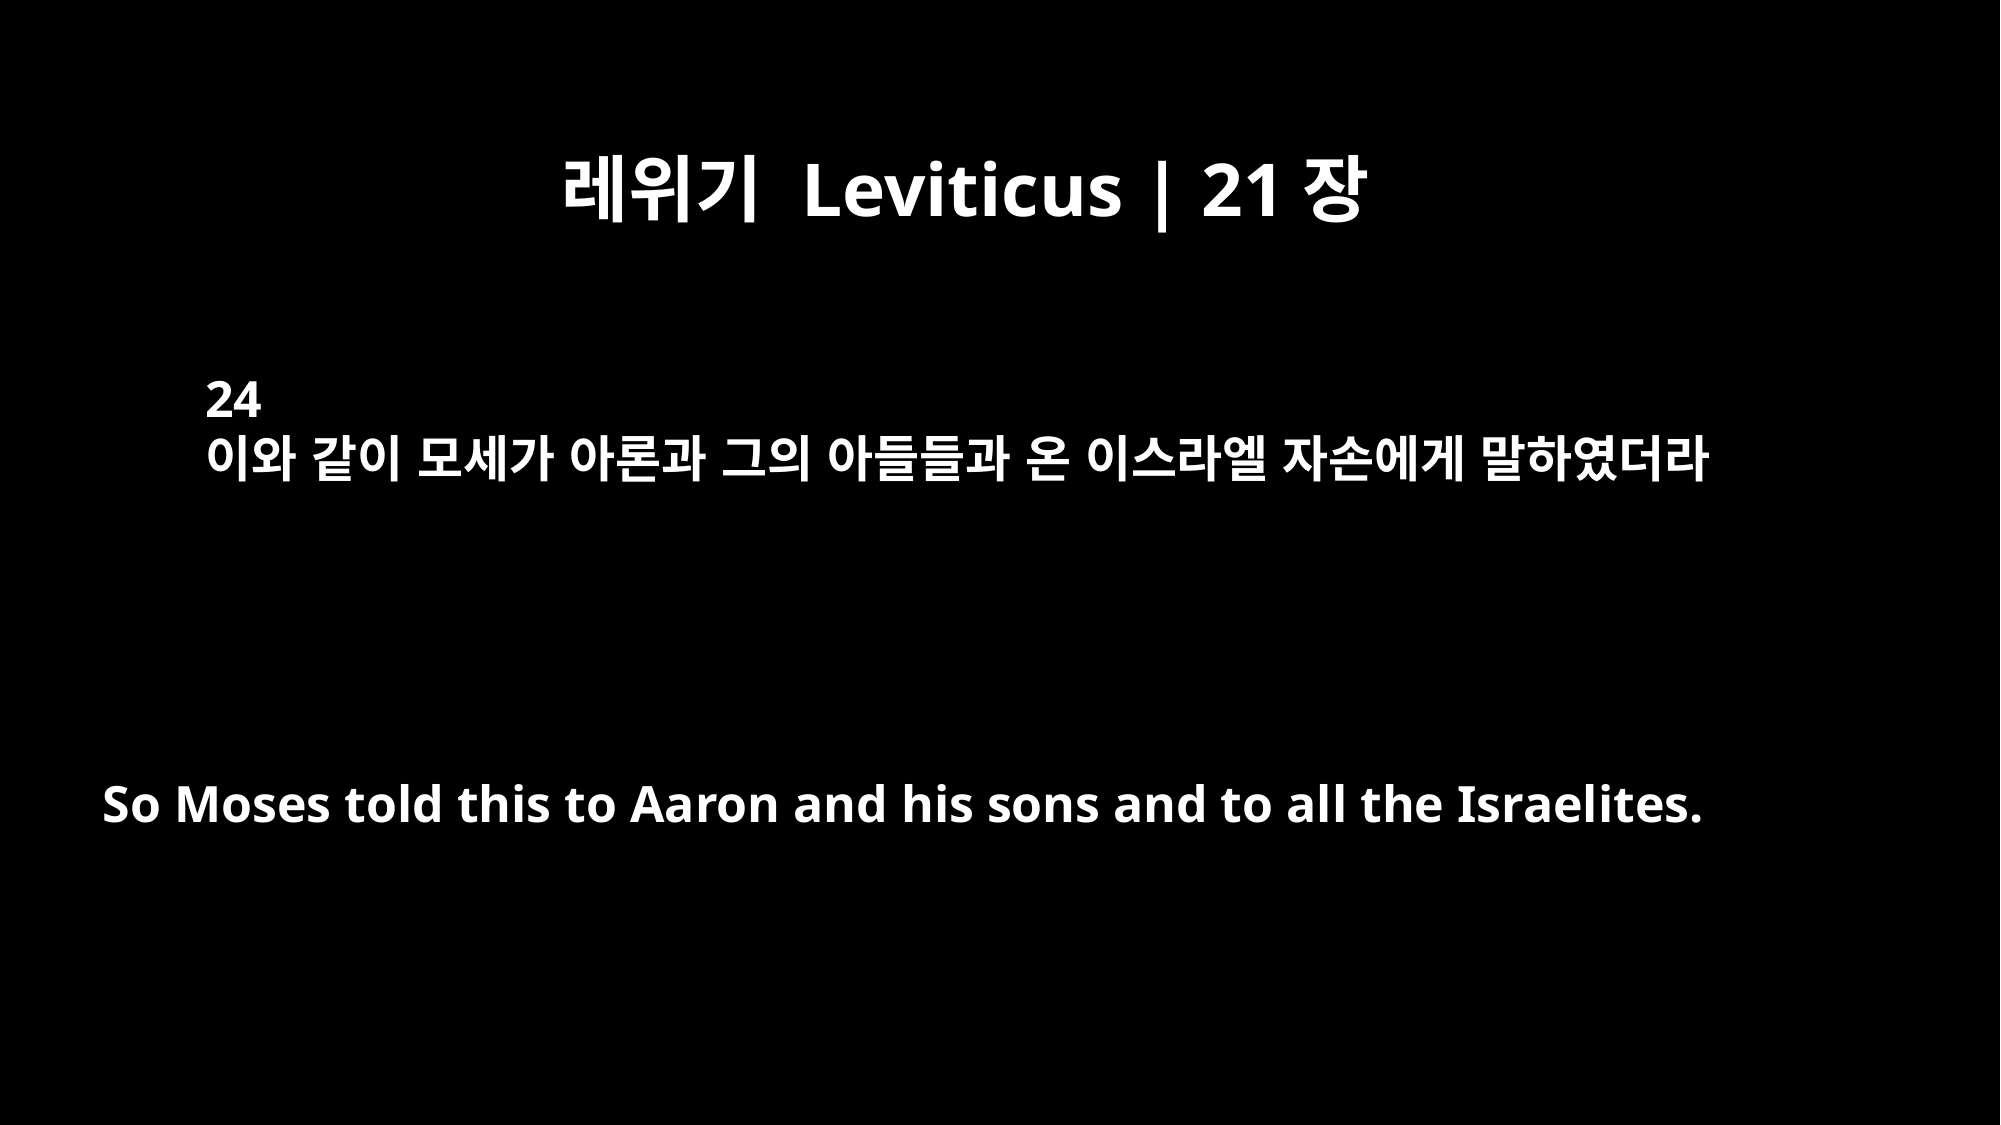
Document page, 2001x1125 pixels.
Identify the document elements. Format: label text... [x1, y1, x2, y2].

text_box 24 이와 같이 모세가 아론과 그의 아들들과 온 이스라엘 자손에게 말하였더라 [190, 359, 1727, 495]
text_box 레위기 Leviticus | 21장 [546, 136, 1386, 239]
text_box So Moses told this to Aaron and his sons and to all the Israelites. [88, 764, 1720, 840]
